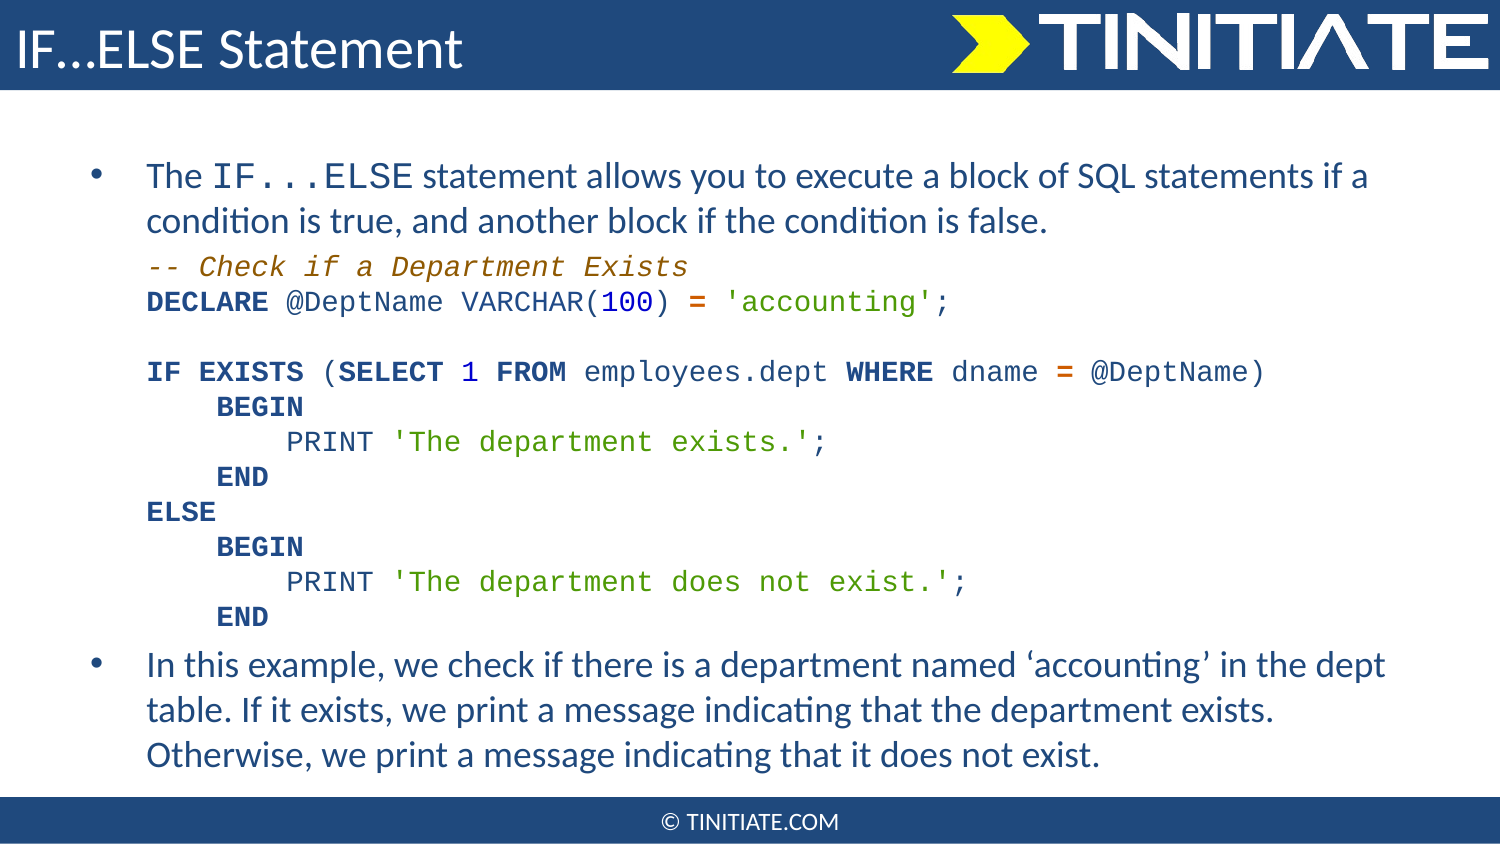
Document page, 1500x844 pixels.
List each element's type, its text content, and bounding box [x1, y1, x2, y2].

list The IF...ELSE statement allows you to execute a block of SQL statements if a condition is true, and another block if the condition is false. -- Check if a Department Exists DECLARE @DeptName VARCHAR(100) = 'accounting'; IF EXISTS (SELECT 1 FROM employees.dept WHERE dname = @DeptName) BEGIN PRINT 'The department exists.'; END ELSE BEGIN PRINT 'The department does not exist.'; END In this example, we check if there is a department named ‘accounting’ in the dept table. If it exists, we print a message indicating that the department exists. Otherwise, we print a message indicating that it does not exist. [75, 143, 1425, 785]
text_box IF…ELSE Statement [0, 0, 1500, 91]
picture [945, 8, 1500, 82]
text_box © TINITIATE.COM [0, 797, 1500, 844]
